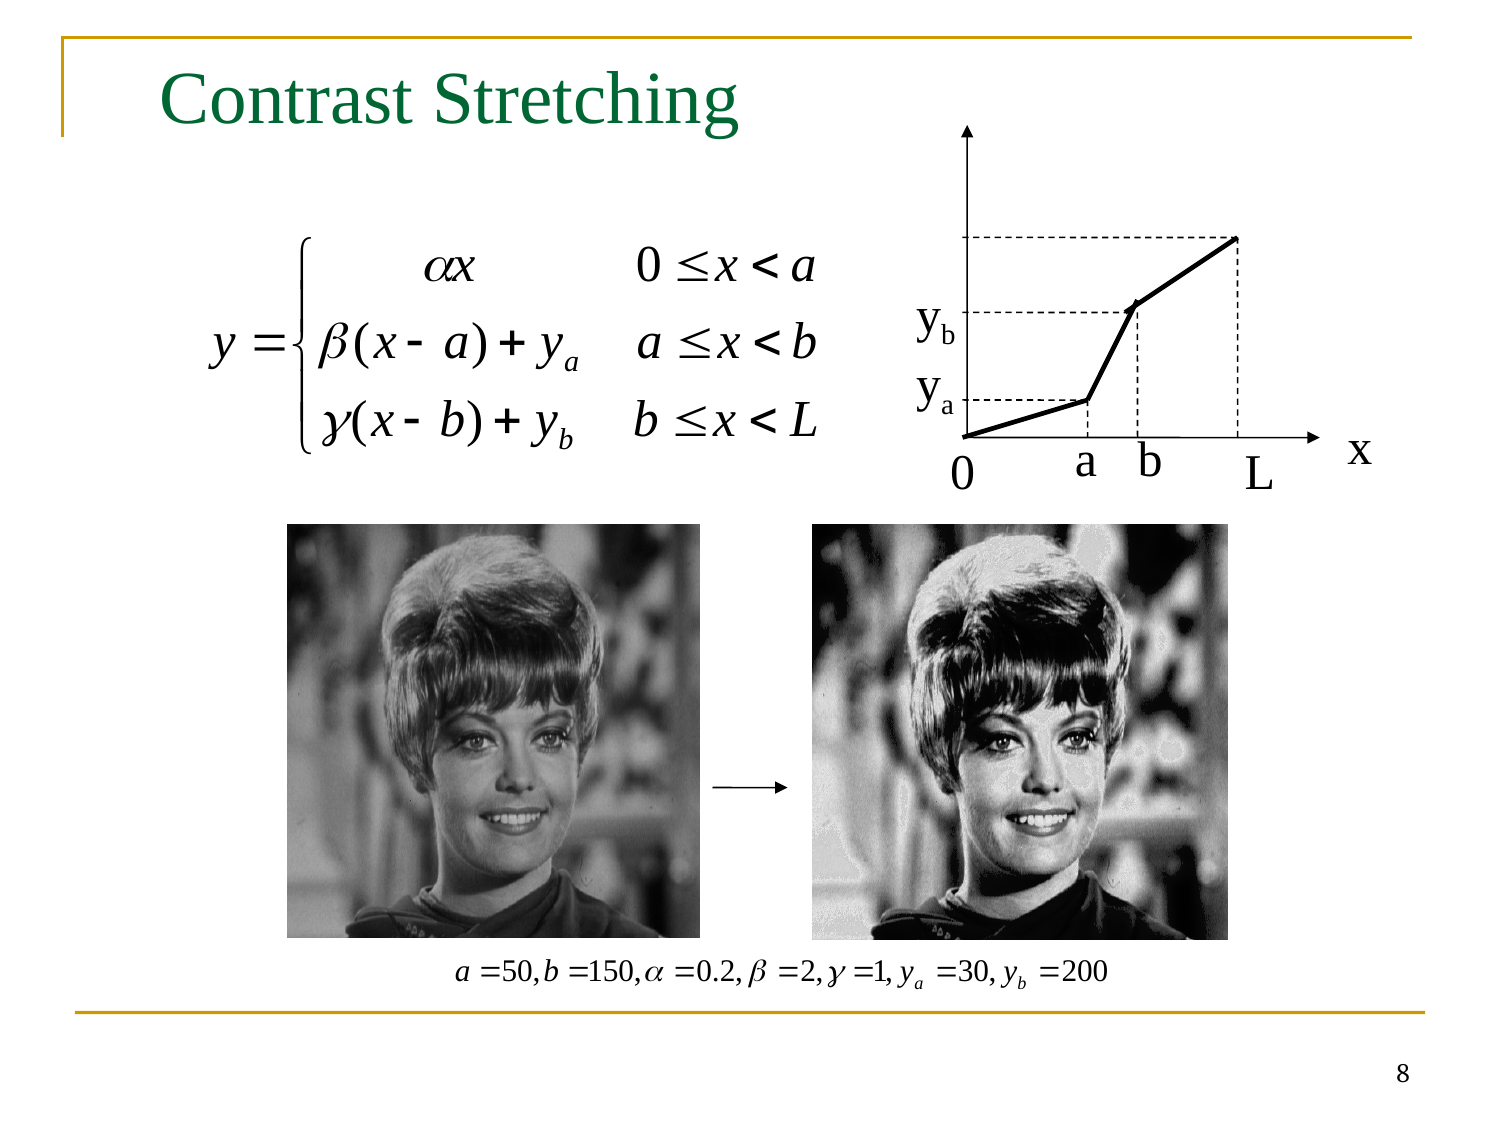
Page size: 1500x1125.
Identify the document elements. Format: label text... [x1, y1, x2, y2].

text_box a [1060, 419, 1113, 494]
text_box [712, 781, 788, 794]
text_box x [1332, 406, 1388, 482]
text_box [199, 224, 901, 468]
text_box yb [904, 274, 971, 358]
text_box ya [904, 358, 969, 428]
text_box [449, 949, 1113, 998]
picture [287, 524, 701, 938]
text_box [961, 124, 974, 237]
text_box Contrast Stretching [0, 0, 1088, 188]
slide_number 8 [1074, 1023, 1426, 1100]
text_box L [1229, 431, 1291, 507]
text_box 0 [935, 431, 990, 507]
text_box b [1122, 419, 1178, 494]
text_box [1291, 431, 1320, 444]
picture [812, 524, 1228, 941]
